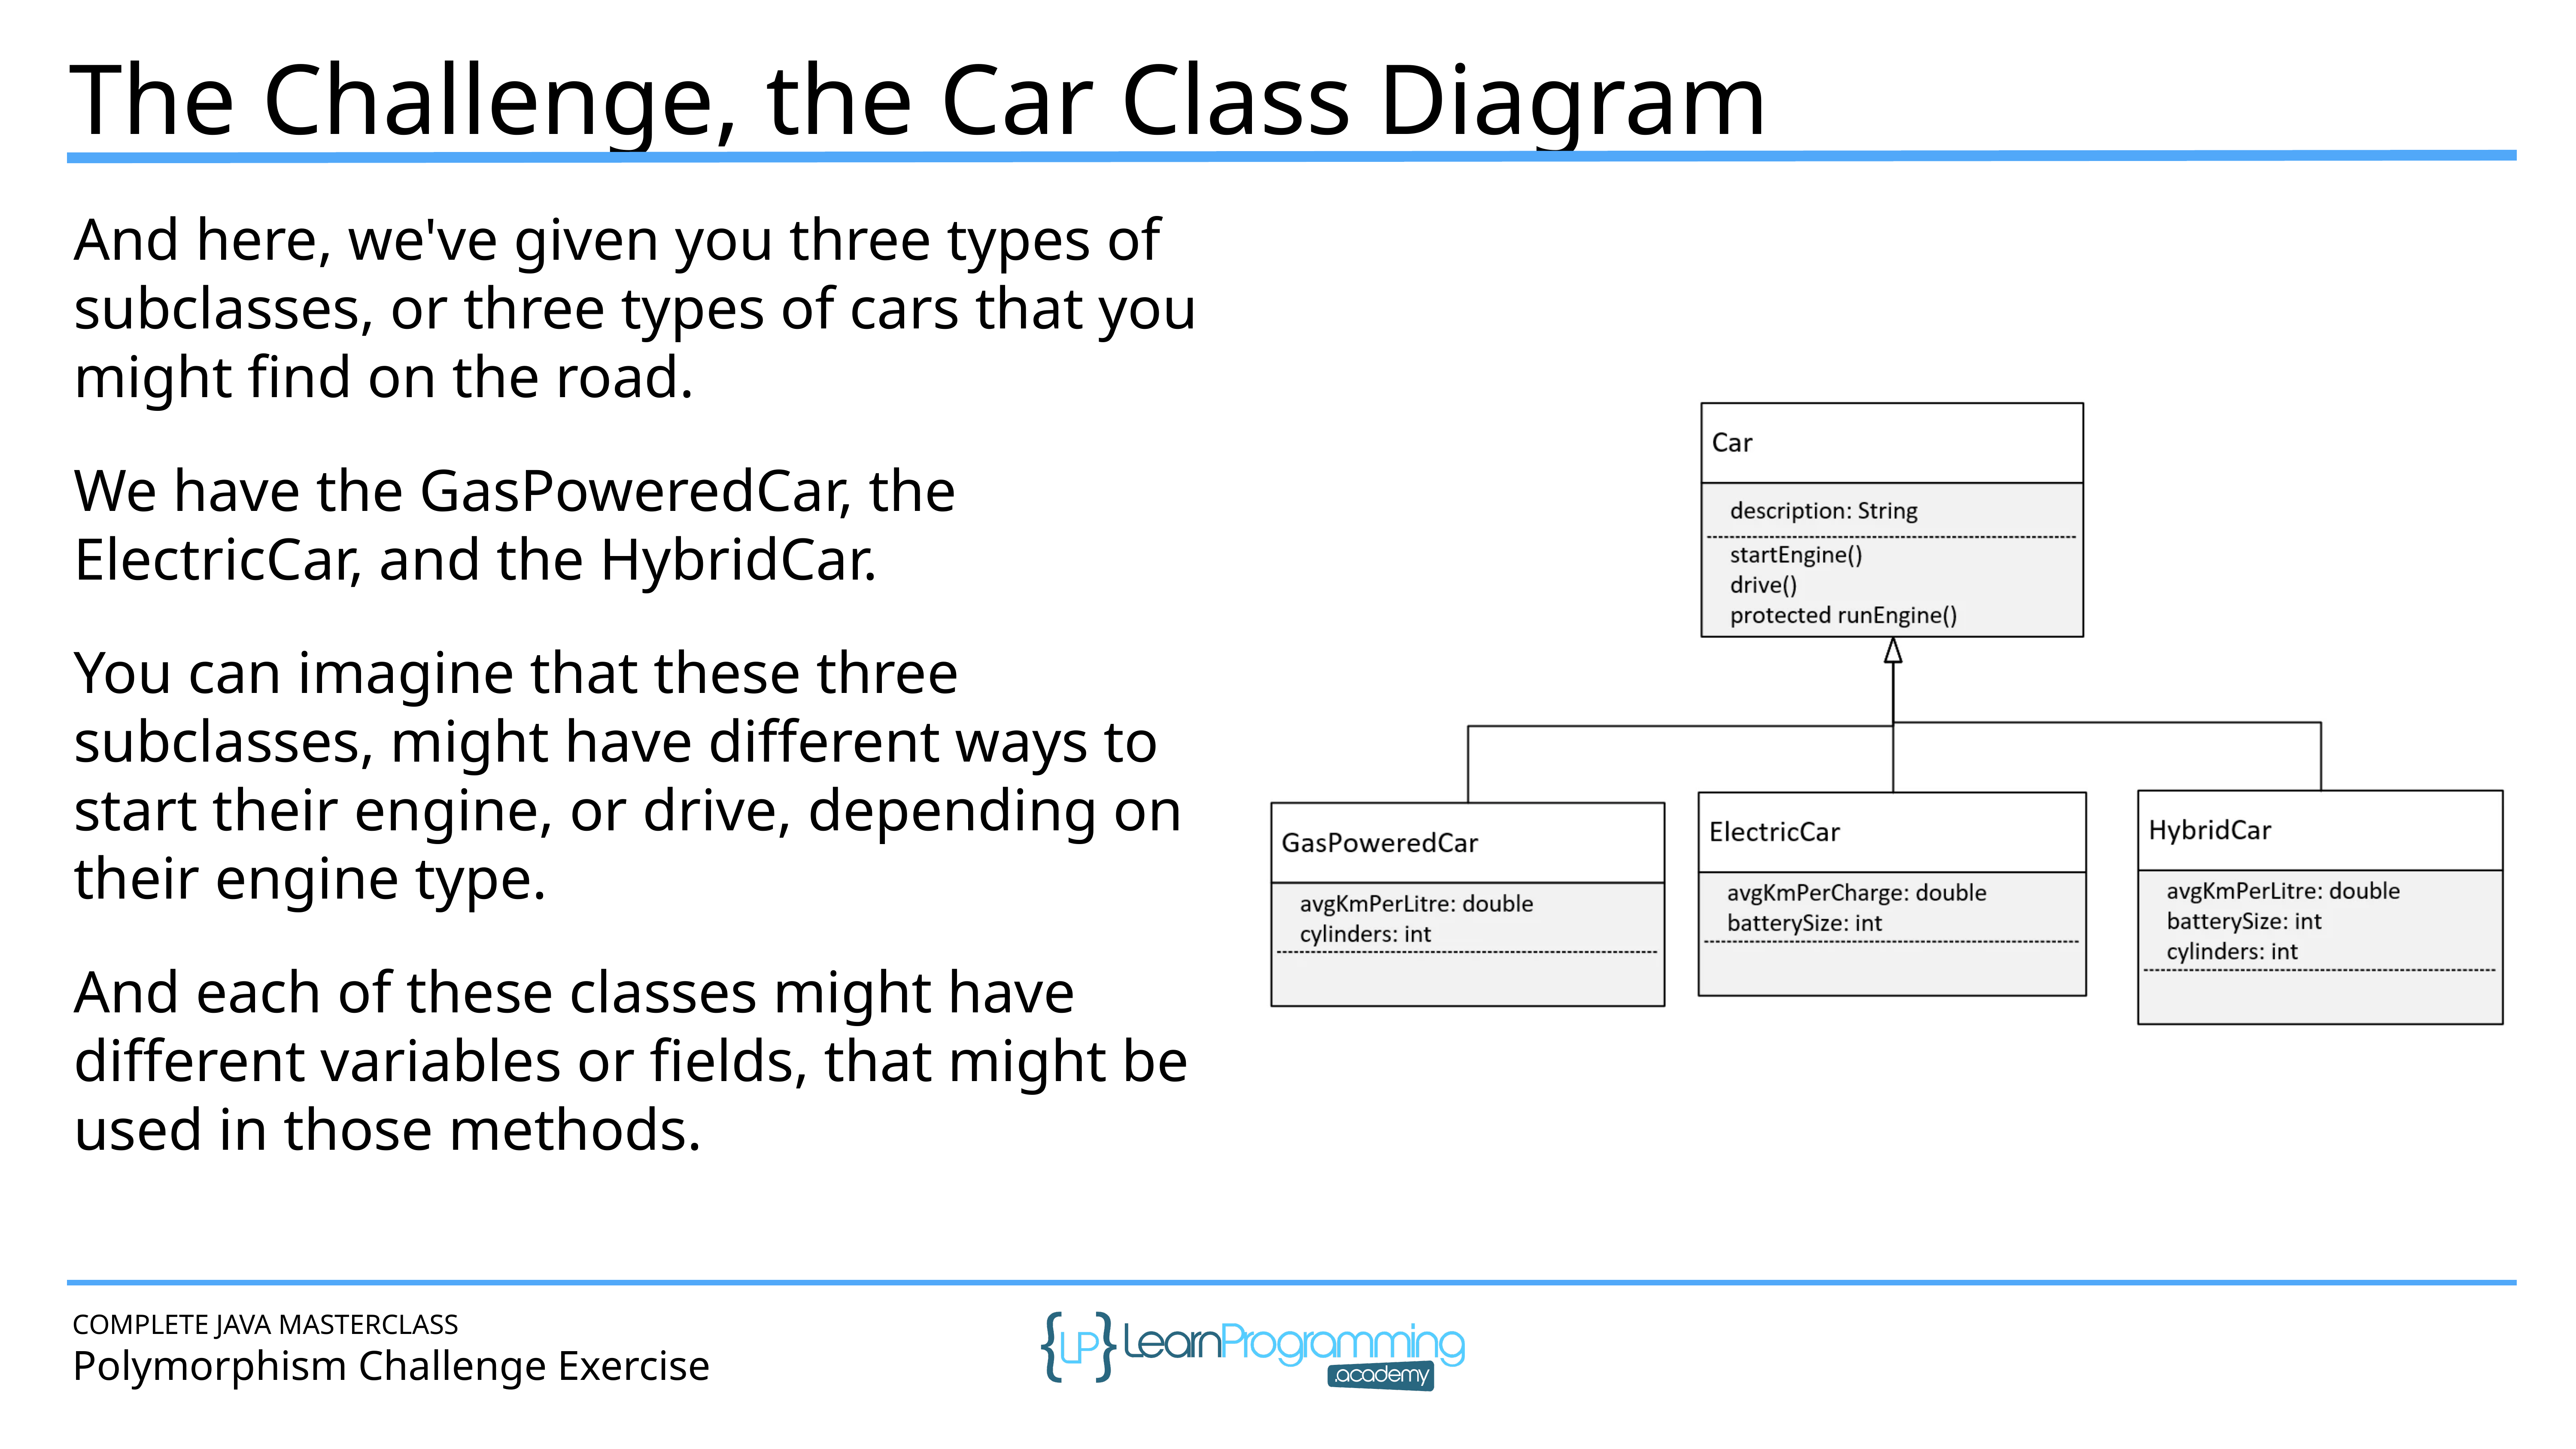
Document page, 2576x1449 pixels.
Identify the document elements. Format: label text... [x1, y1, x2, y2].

text_box COMPLETE JAVA MASTERCLASS Polymorphism Challenge Exercise [67, 1302, 1030, 1394]
text_box And here, we've given you three types of subclasses, or three types of cars that you might find on the road. We have the GasPoweredCar, the ElectricCar, and the HybridCar. You can imagine that these three subclasses, might have different ways to start their engine, or drive, depending on their engine type. And each of these classes might have different variables or fields, that might be used in those methods. [67, 200, 1228, 1232]
text_box The Challenge, the Car Class Diagram [63, 32, 1775, 159]
picture [1032, 1302, 1477, 1400]
picture [1249, 352, 2561, 1097]
